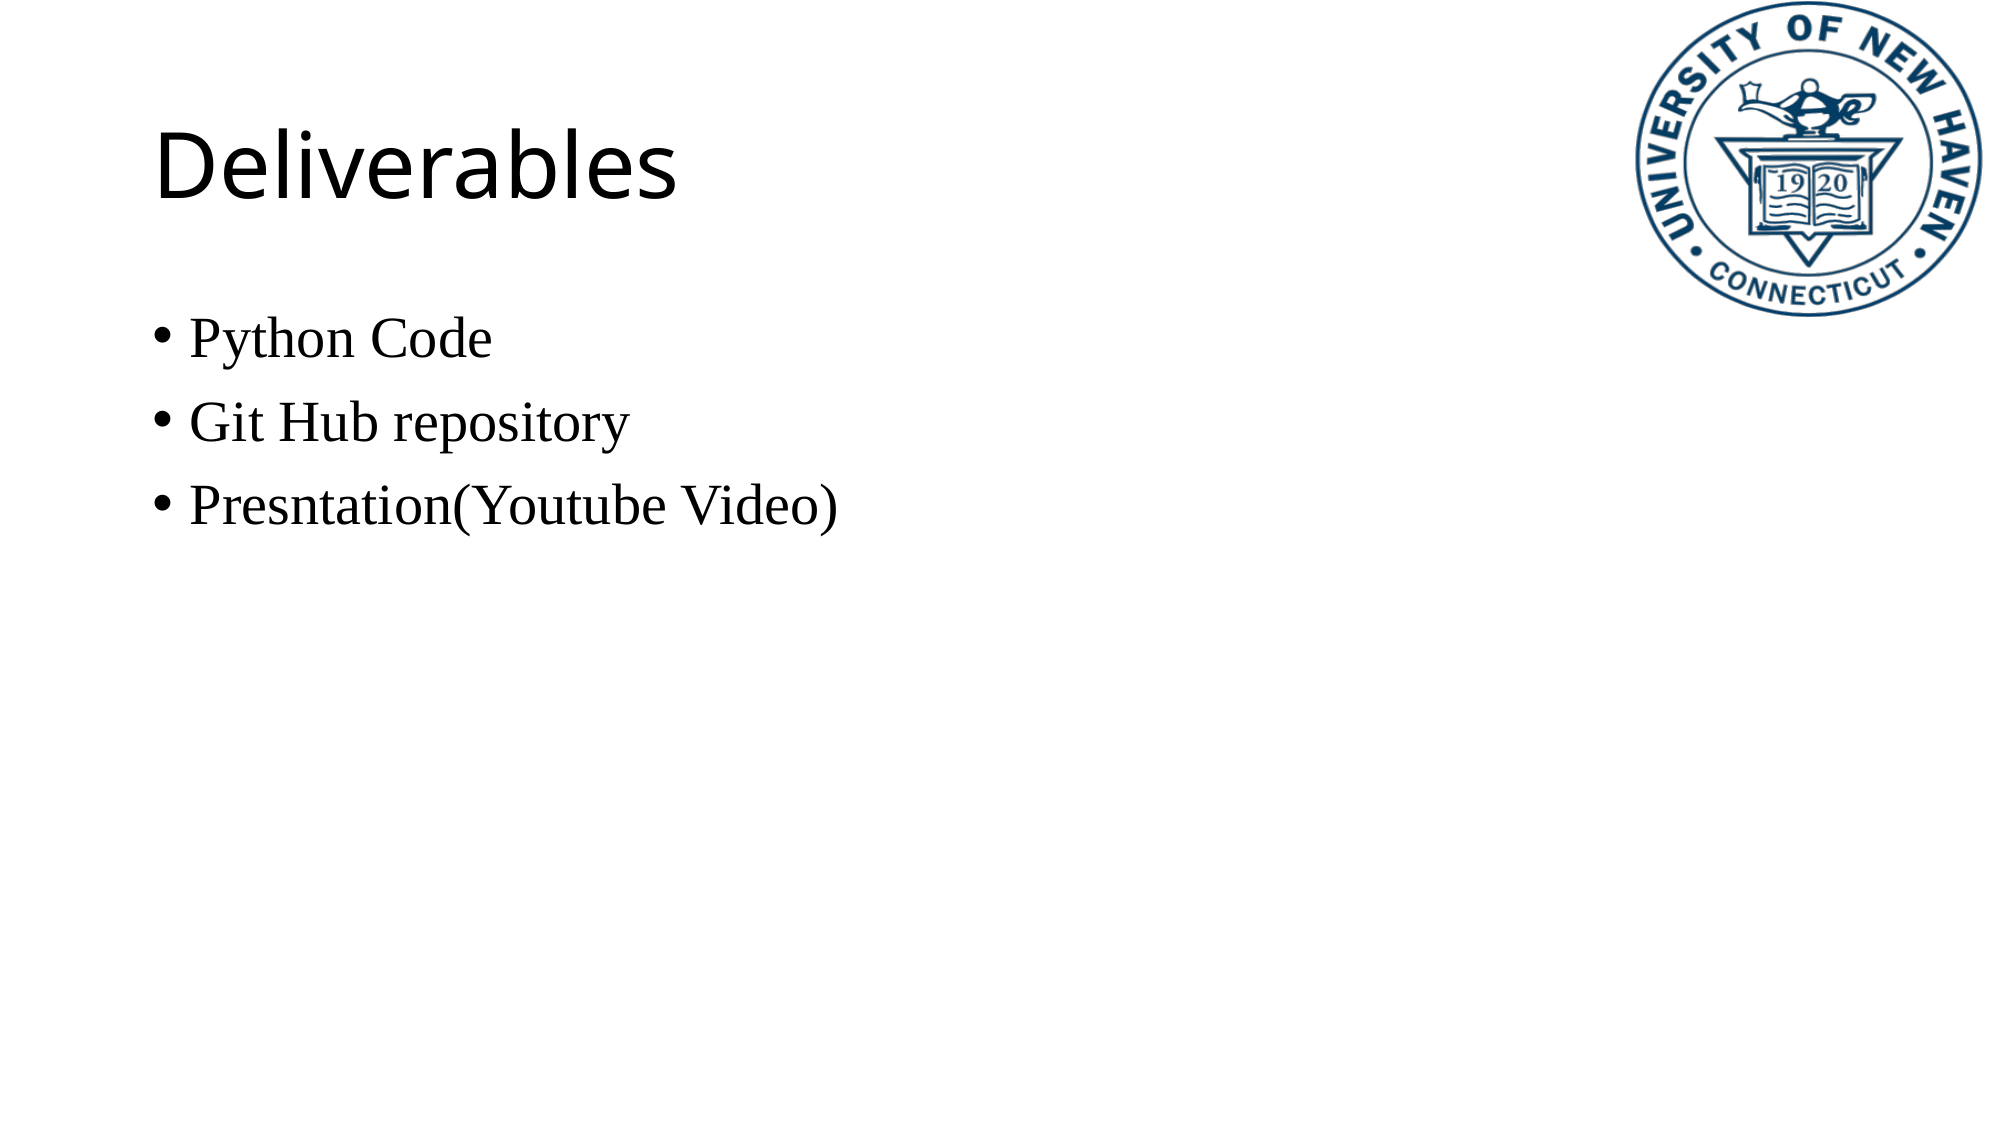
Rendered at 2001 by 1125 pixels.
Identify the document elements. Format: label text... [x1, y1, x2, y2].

title Deliverables [137, 59, 1634, 278]
list Python Code Git Hub repository Presntation(Youtube Video) [137, 299, 1863, 1014]
picture [1634, 0, 1984, 318]
